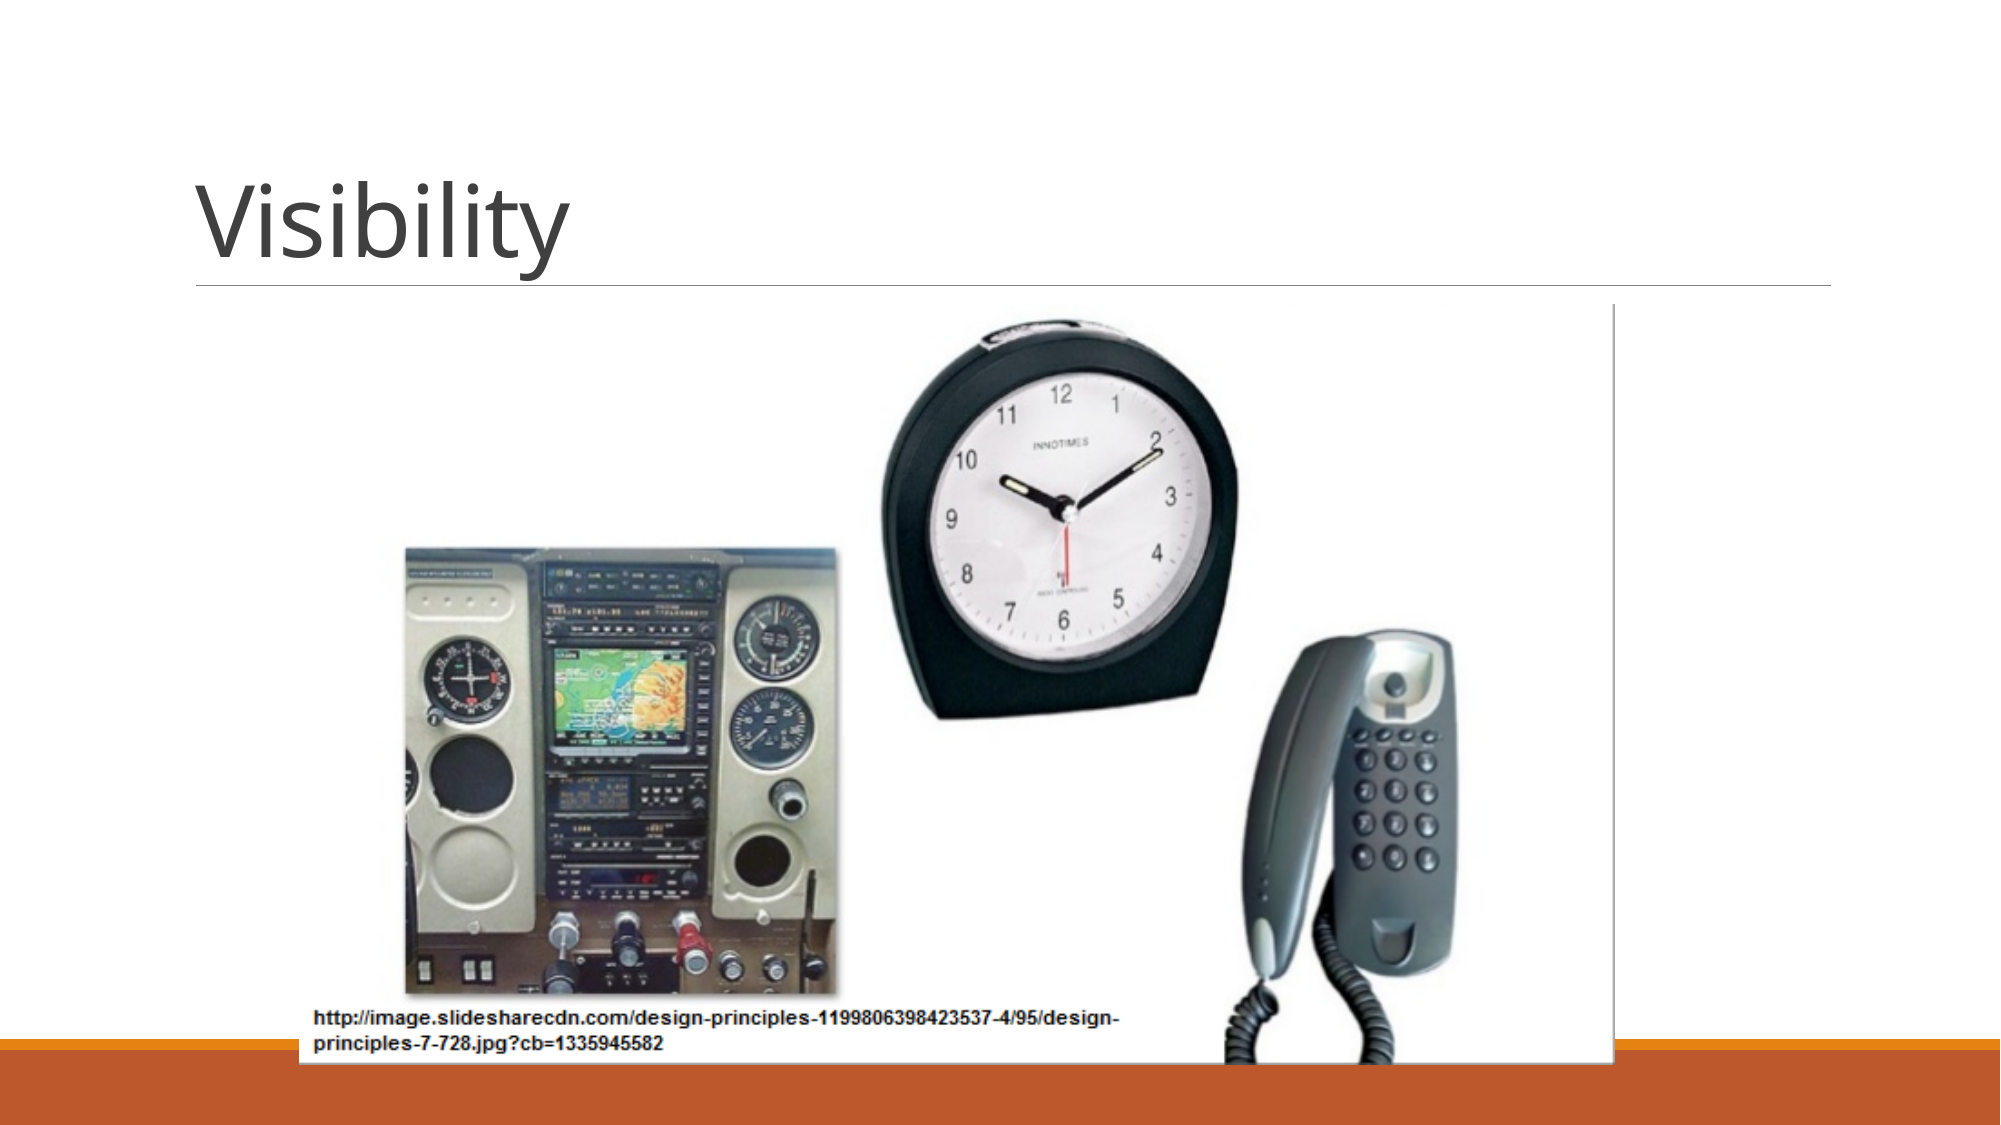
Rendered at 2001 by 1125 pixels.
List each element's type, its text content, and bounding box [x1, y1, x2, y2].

title Visibility [180, 47, 1830, 285]
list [299, 303, 1616, 1065]
